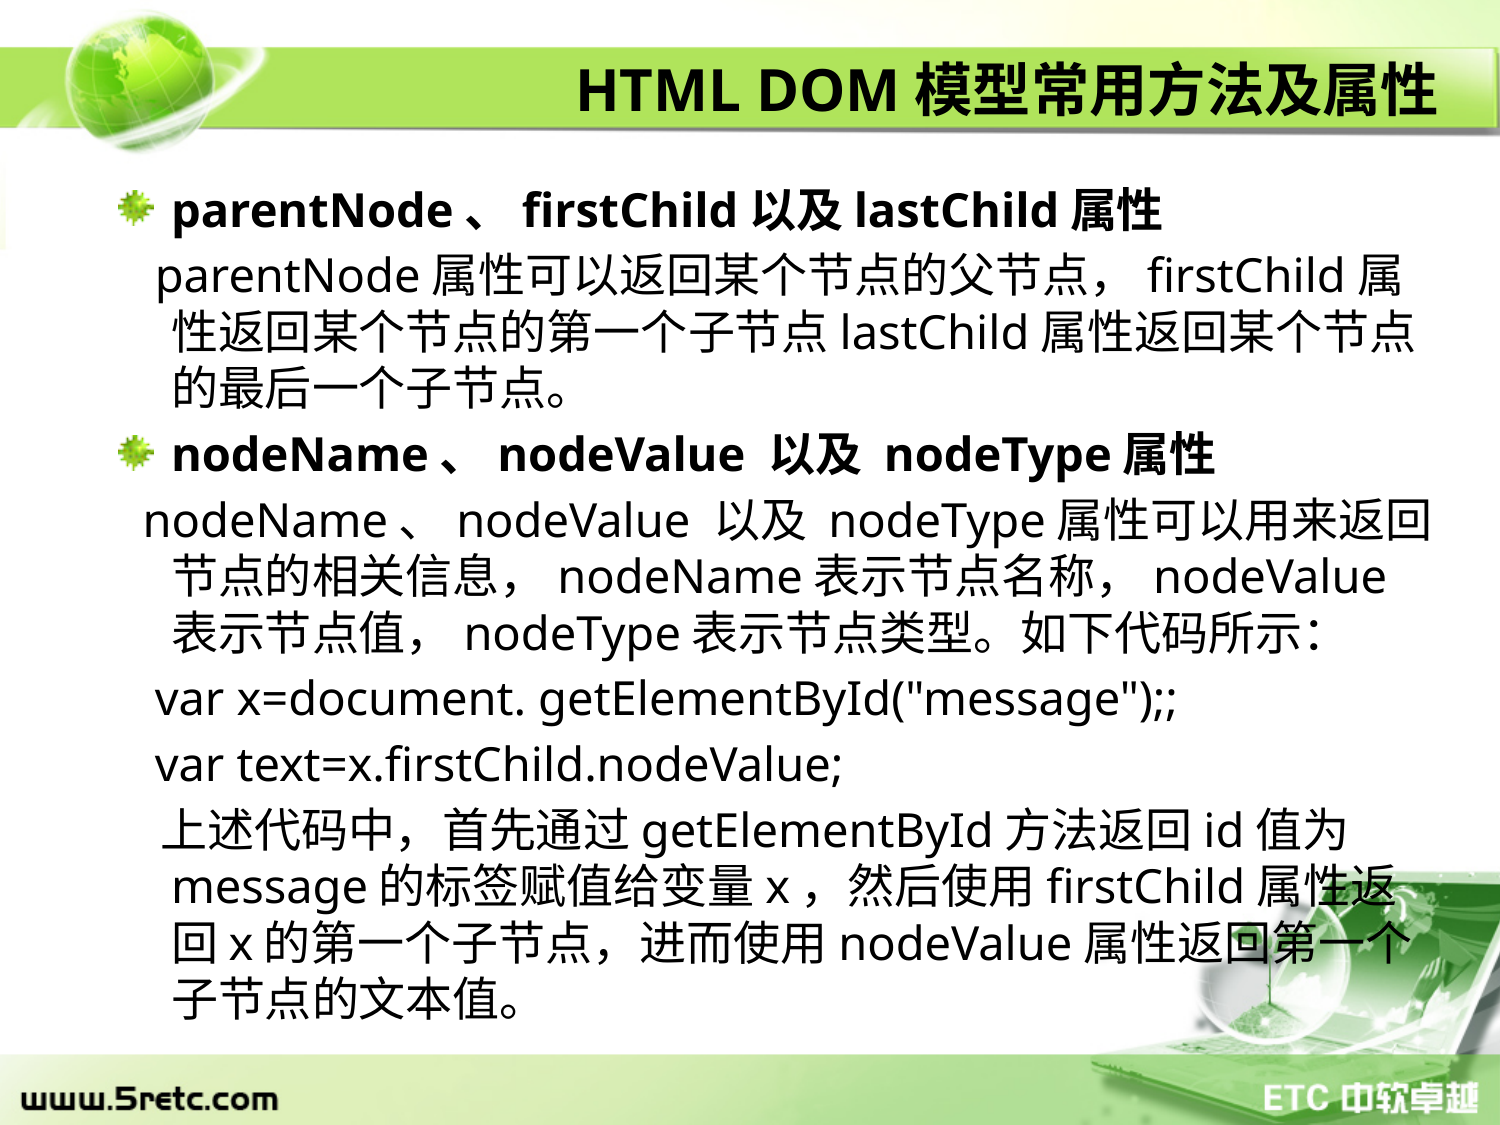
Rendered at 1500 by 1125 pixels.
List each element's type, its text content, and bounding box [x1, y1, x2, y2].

picture [0, 0, 1500, 1125]
title HTML DOM模型常用方法及属性 [525, 46, 1489, 129]
list parentNode、firstChild以及lastChild属性 parentNode属性可以返回某个节点的父节点，firstChild属性返回某个节点的第一个子节点lastChild属性返回某个节点的最后一个子节点。 nodeName、nodeValue 以及 nodeType属性 nodeName、nodeValue 以及 nodeType属性可以用来返回节点的相关信息，nodeName表示节点名称，nodeValue表示节点值，nodeType表示节点类型。如下代码所示： var x=document. getElementById("message");; var text=x.firstChild.nodeValue; 上述代码中，首先通过getElementById方法返回id值为message的标签赋值给变量x，然后使用firstChild属性返回x的第一个子节点，进而使用nodeValue属性返回第一个子节点的文本值。 [103, 172, 1454, 1047]
